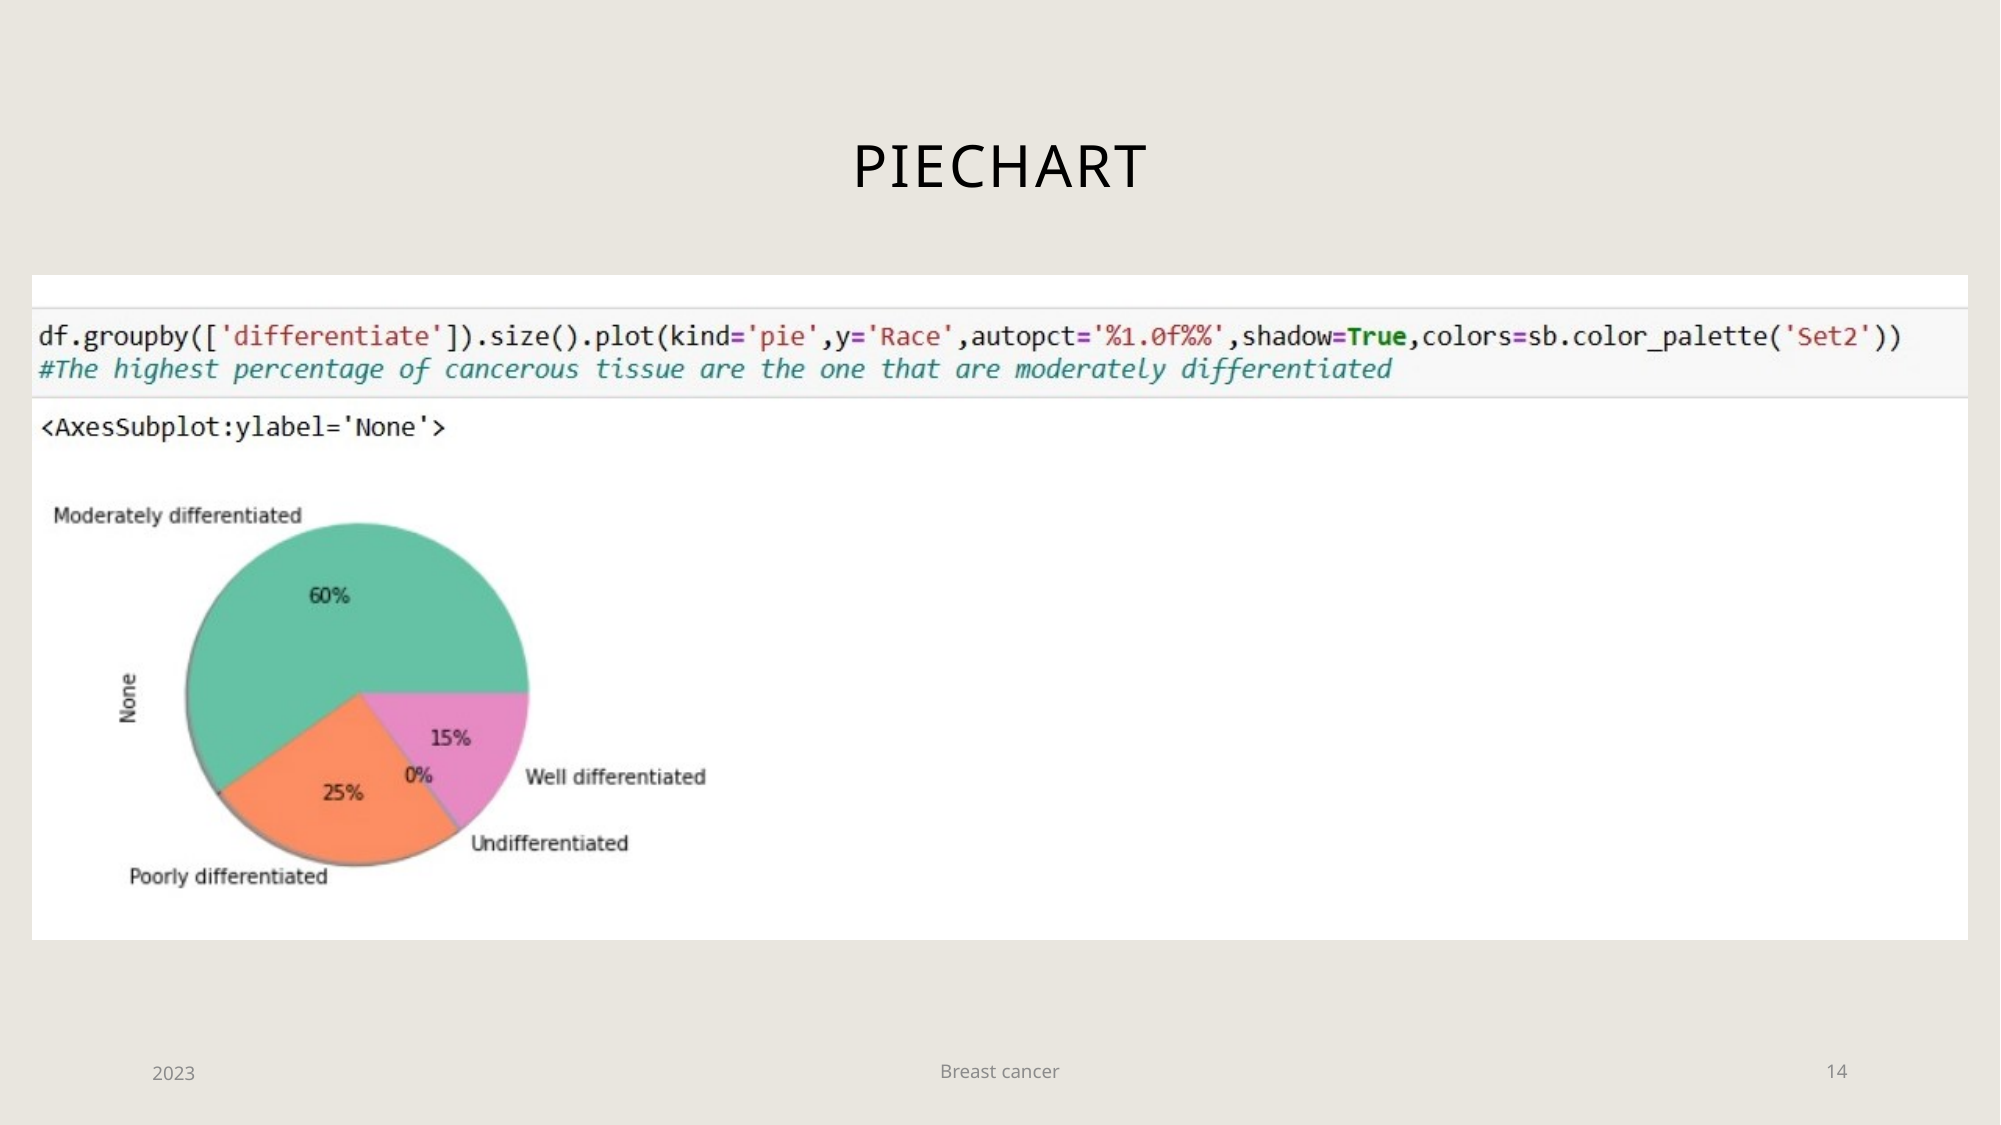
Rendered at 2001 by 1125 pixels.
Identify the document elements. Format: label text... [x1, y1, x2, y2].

picture [31, 275, 1968, 940]
slide_number 2023 [137, 1042, 588, 1103]
footer Breast cancer [662, 1042, 1338, 1103]
slide_number 14 [1412, 1042, 1863, 1103]
title piechart [137, 59, 1863, 275]
